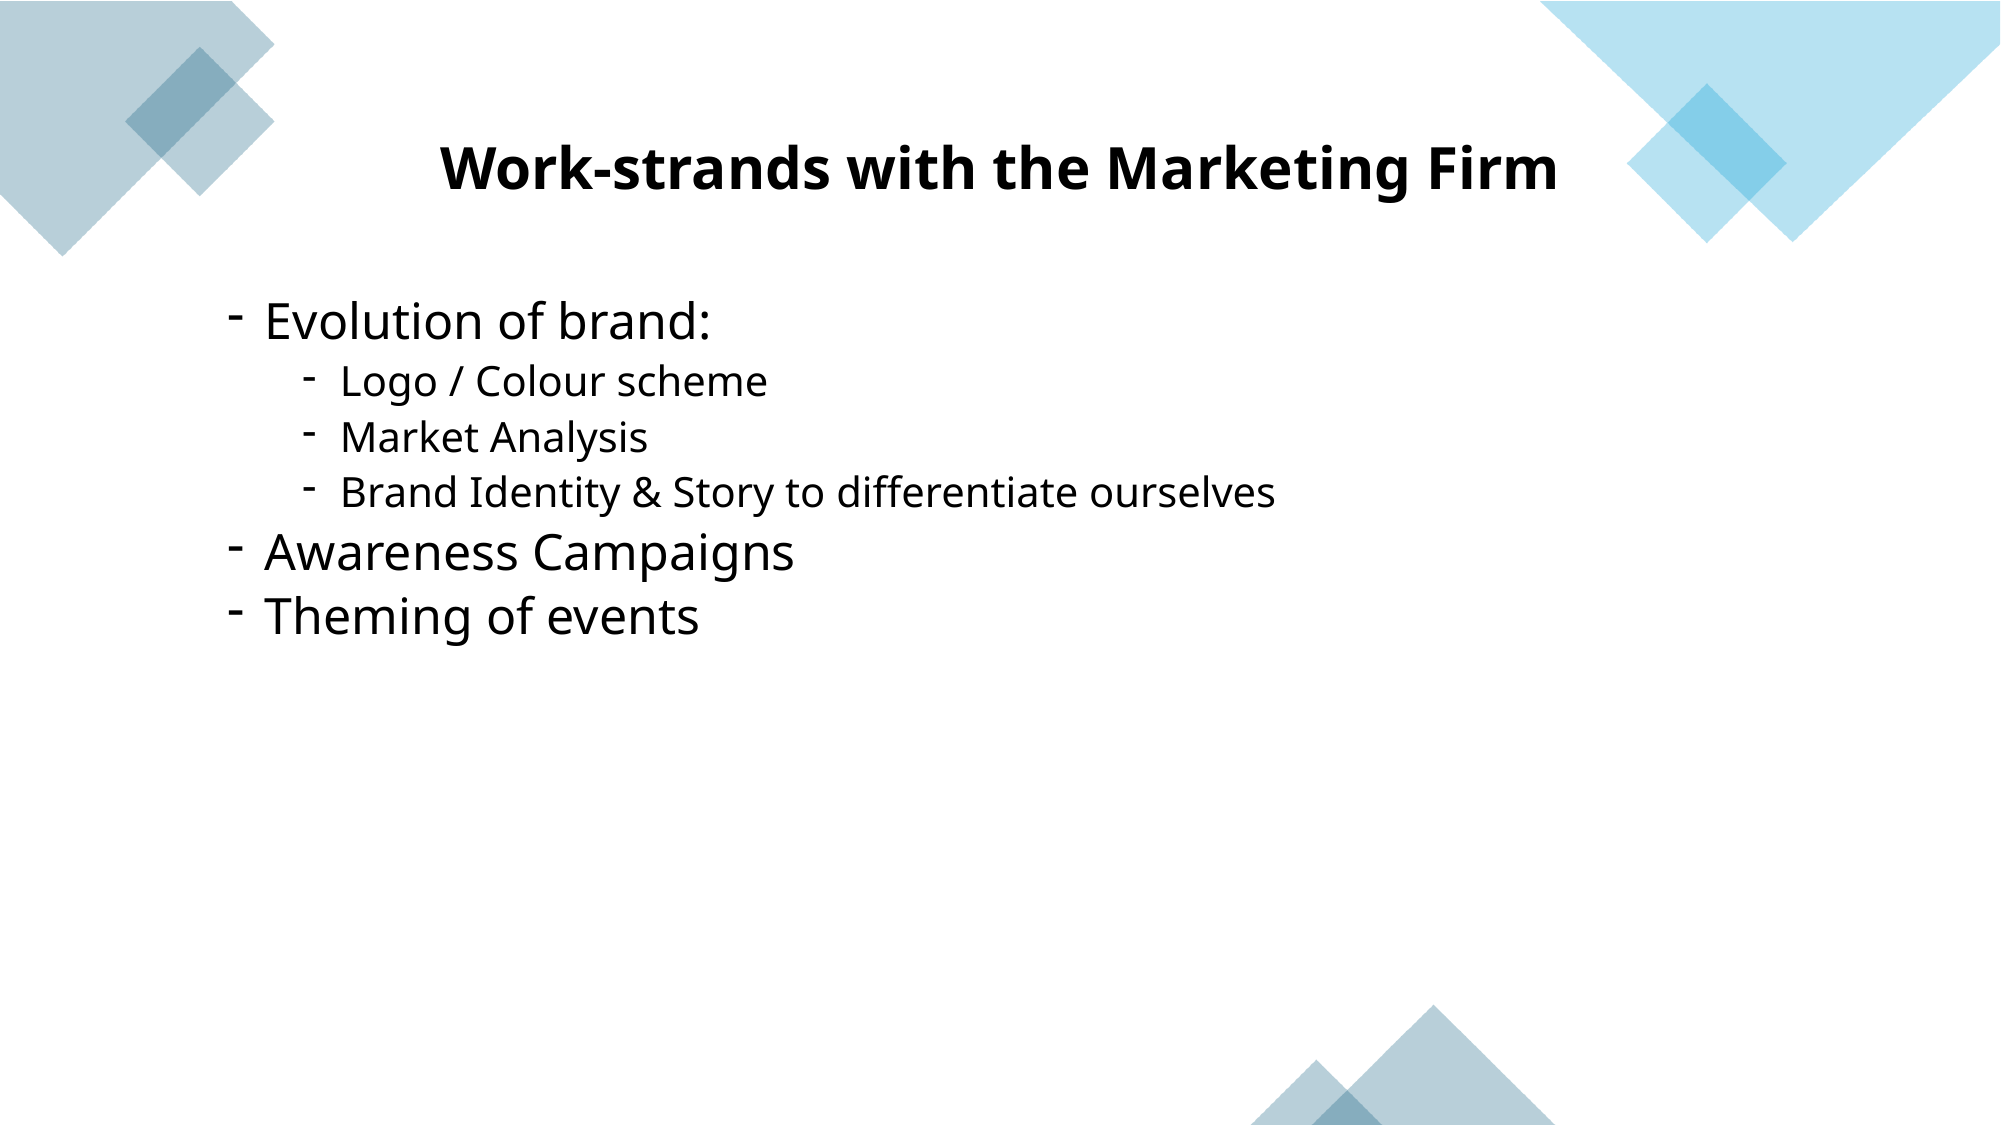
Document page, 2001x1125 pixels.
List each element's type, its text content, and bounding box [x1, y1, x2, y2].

list Work-strands with the Marketing Firm Evolution of brand: Logo / Colour scheme Market Analysis Brand Identity & Story to differentiate ourselves Awareness Campaigns Theming of events [137, 132, 1863, 1039]
picture [0, 1, 2001, 1125]
